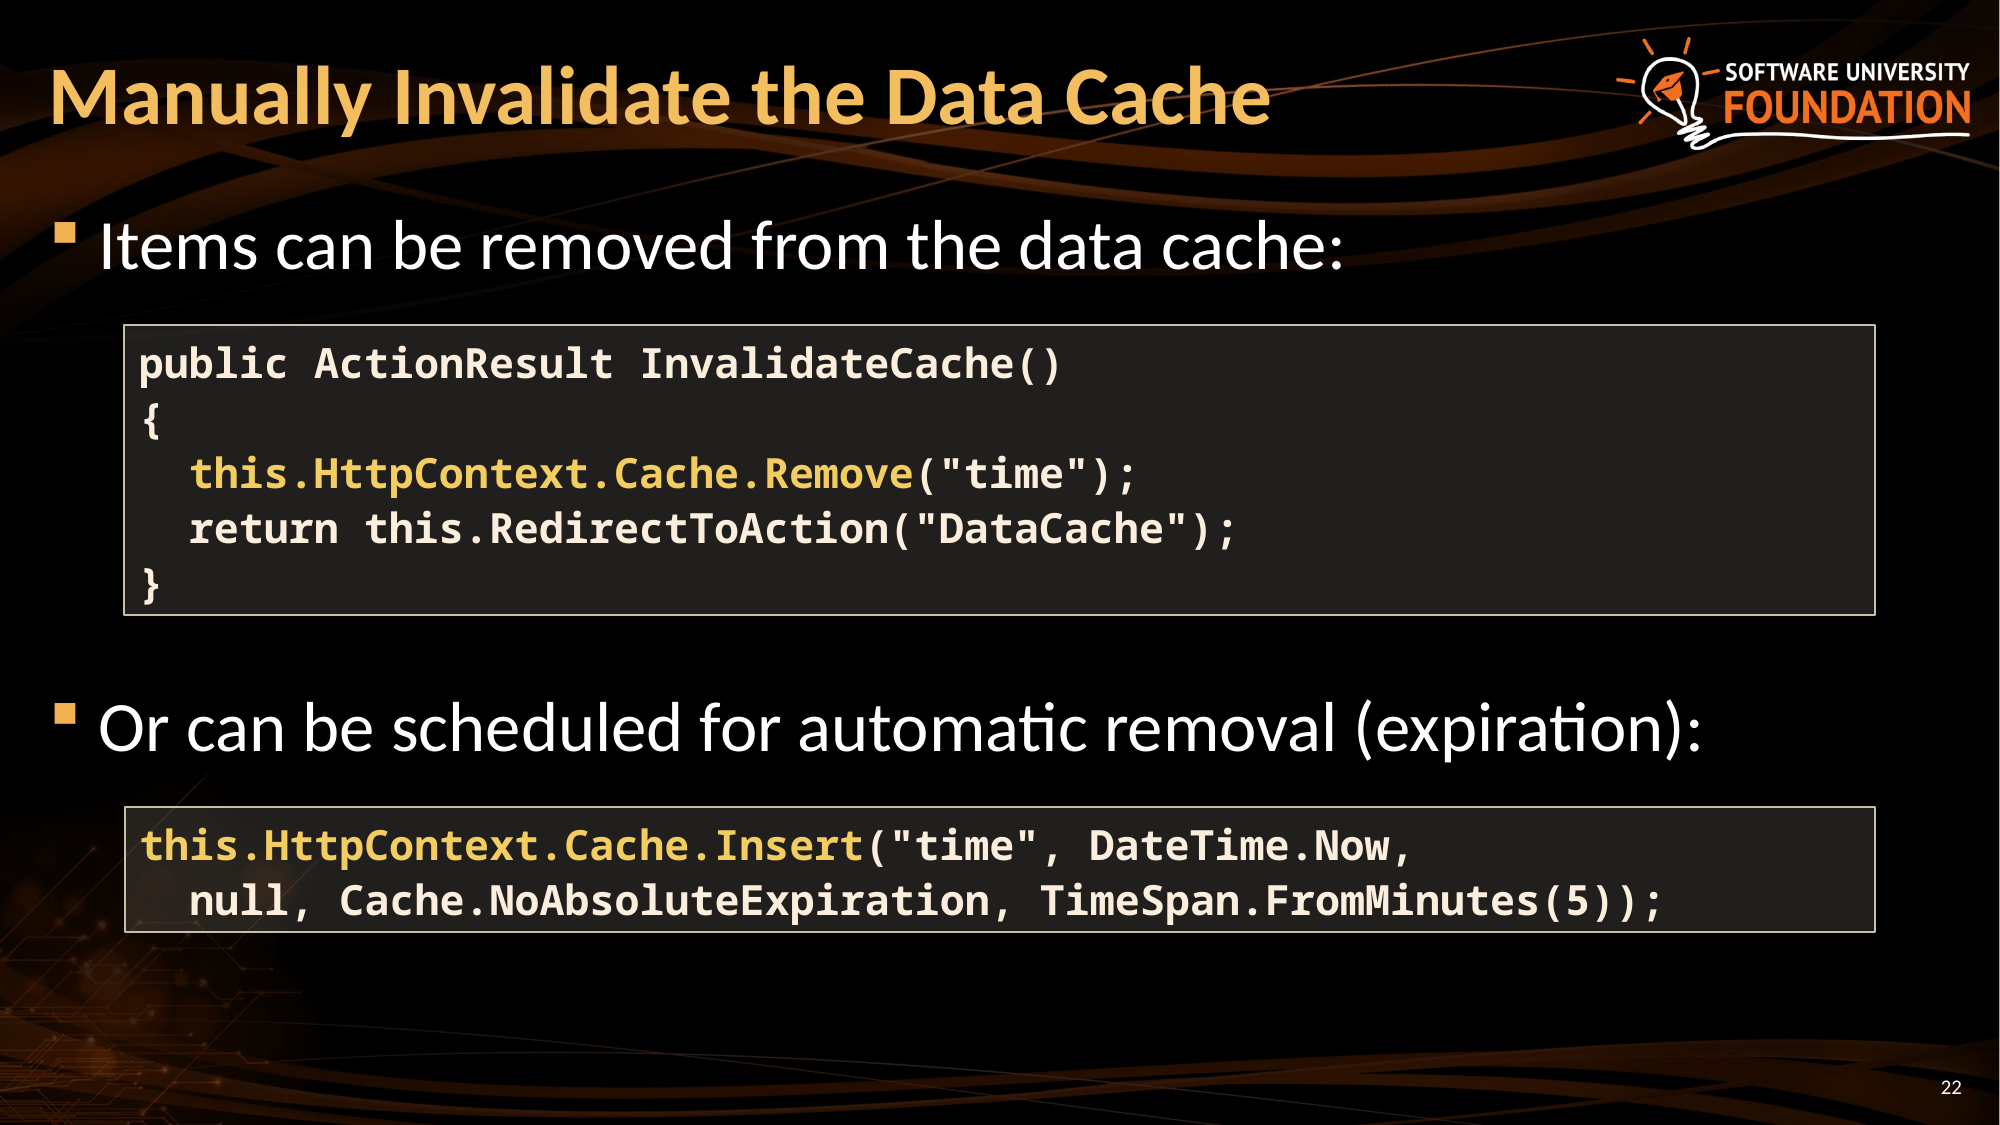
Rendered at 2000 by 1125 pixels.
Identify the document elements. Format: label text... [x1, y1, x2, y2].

title Manually Invalidate the Data Cache [30, 6, 1602, 189]
text_box this.HttpContext.Cache.Insert("time", DateTime.Now, null, Cache.NoAbsoluteExpiration, TimeSpan.FromMinutes(5)); [124, 806, 1876, 932]
picture [0, 0, 2000, 1125]
text_box public ActionResult InvalidateCache() { this.HttpContext.Cache.Remove("time"); return this.RedirectToAction("DataCache"); } [124, 324, 1875, 615]
list Items can be removed from the data cache: Or can be scheduled for automatic removal (expiration): [31, 188, 1968, 1103]
